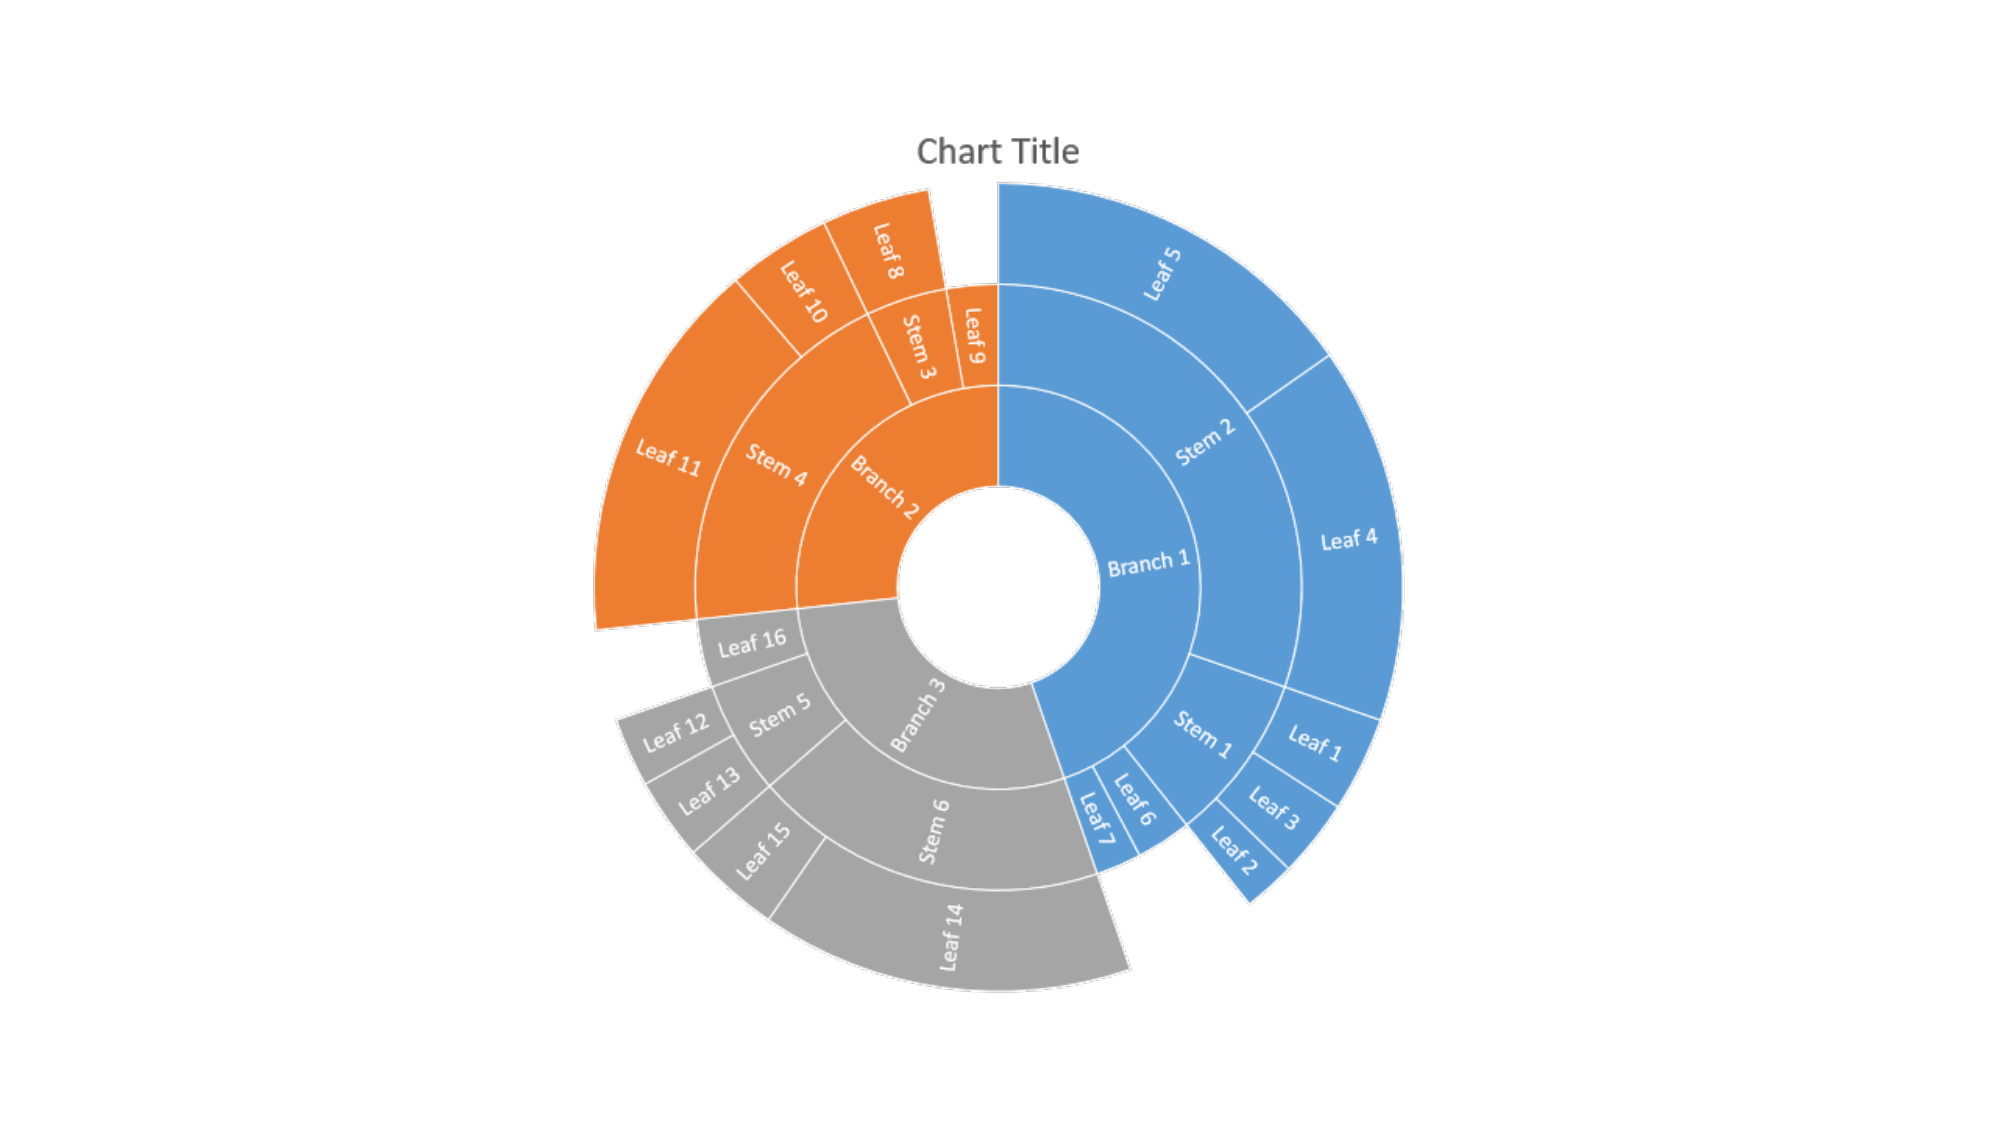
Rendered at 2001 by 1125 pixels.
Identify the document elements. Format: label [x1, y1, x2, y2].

picture [333, 117, 1667, 1007]
